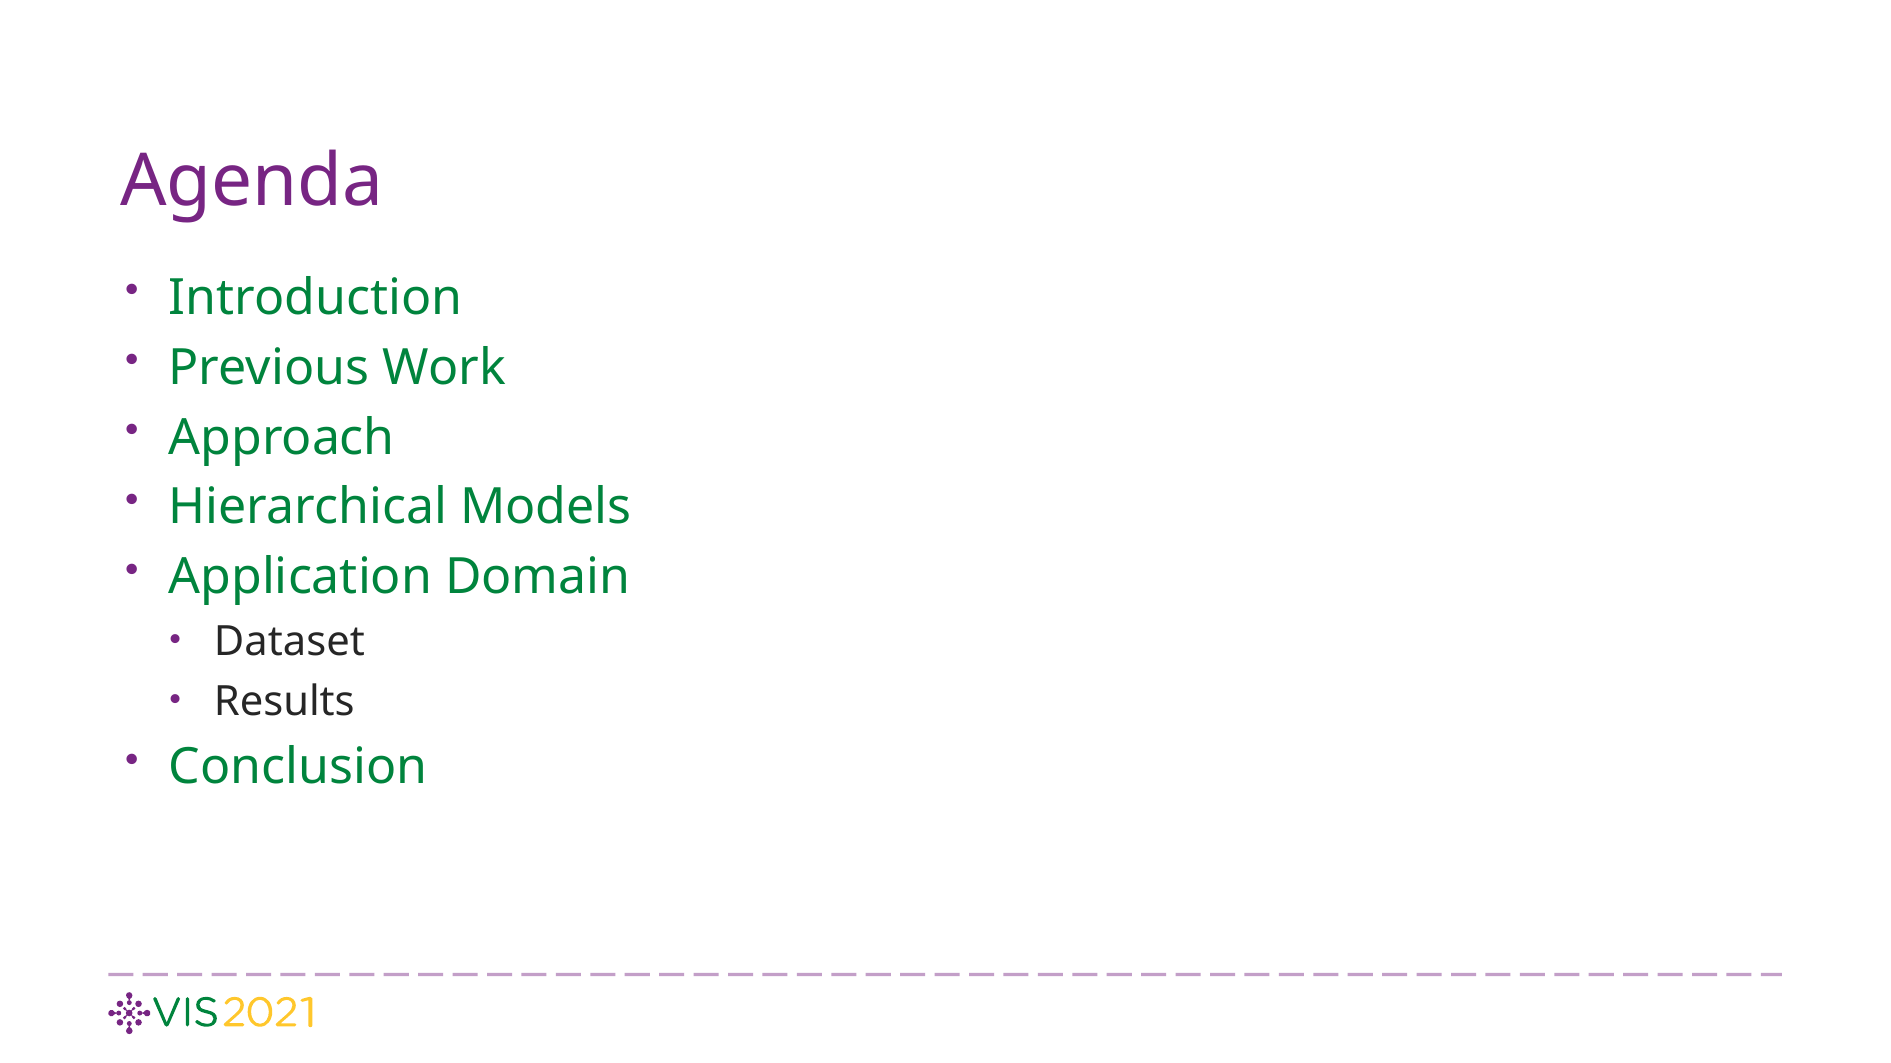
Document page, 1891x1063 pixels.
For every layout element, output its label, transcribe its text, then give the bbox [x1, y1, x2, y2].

title Agenda [108, 42, 1782, 227]
list Introduction Previous Work Approach Hierarchical Models Application Domain Dataset Results Conclusion [108, 255, 1782, 946]
